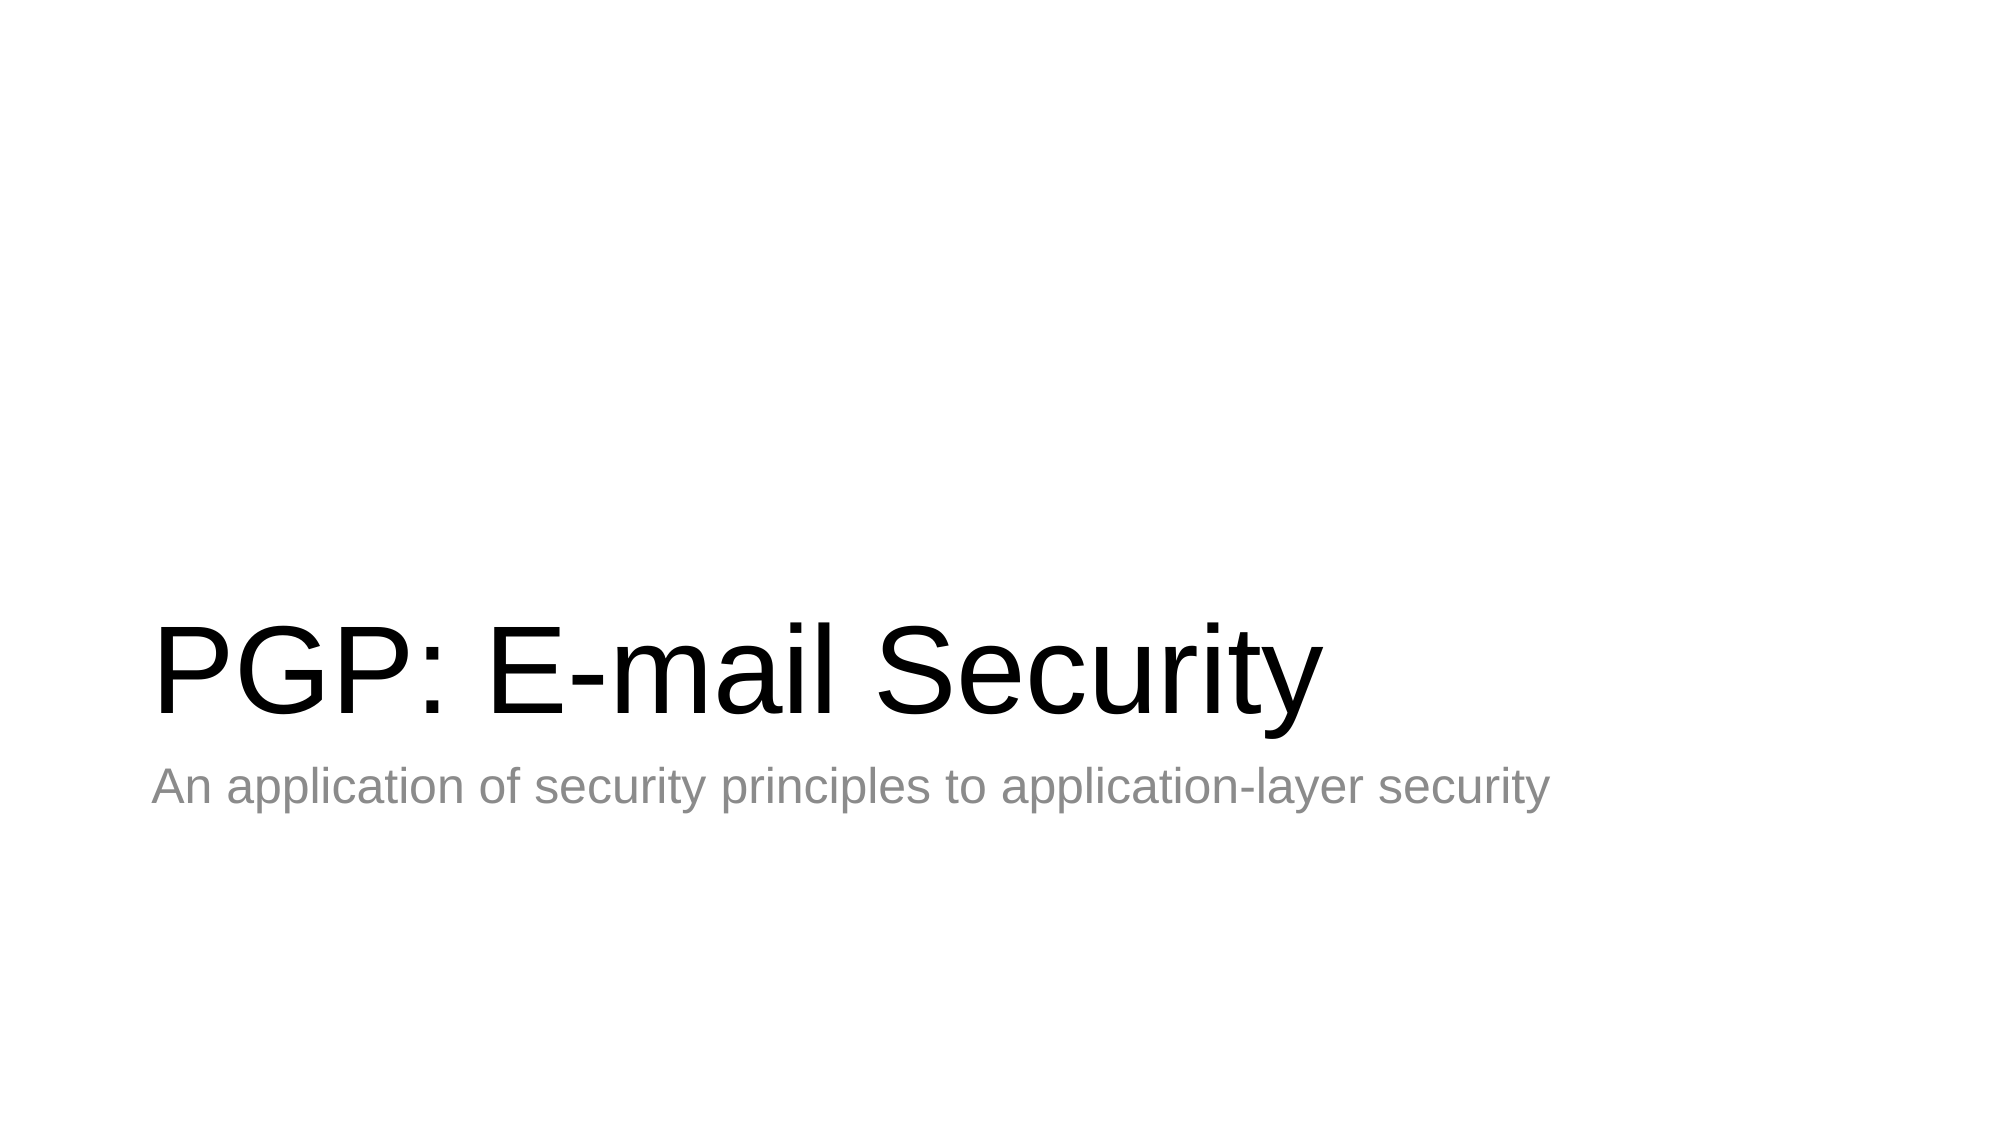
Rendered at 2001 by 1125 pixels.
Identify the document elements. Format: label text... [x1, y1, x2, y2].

title PGP: E-mail Security [136, 280, 1862, 749]
list An application of security principles to application-layer security [136, 752, 1862, 999]
